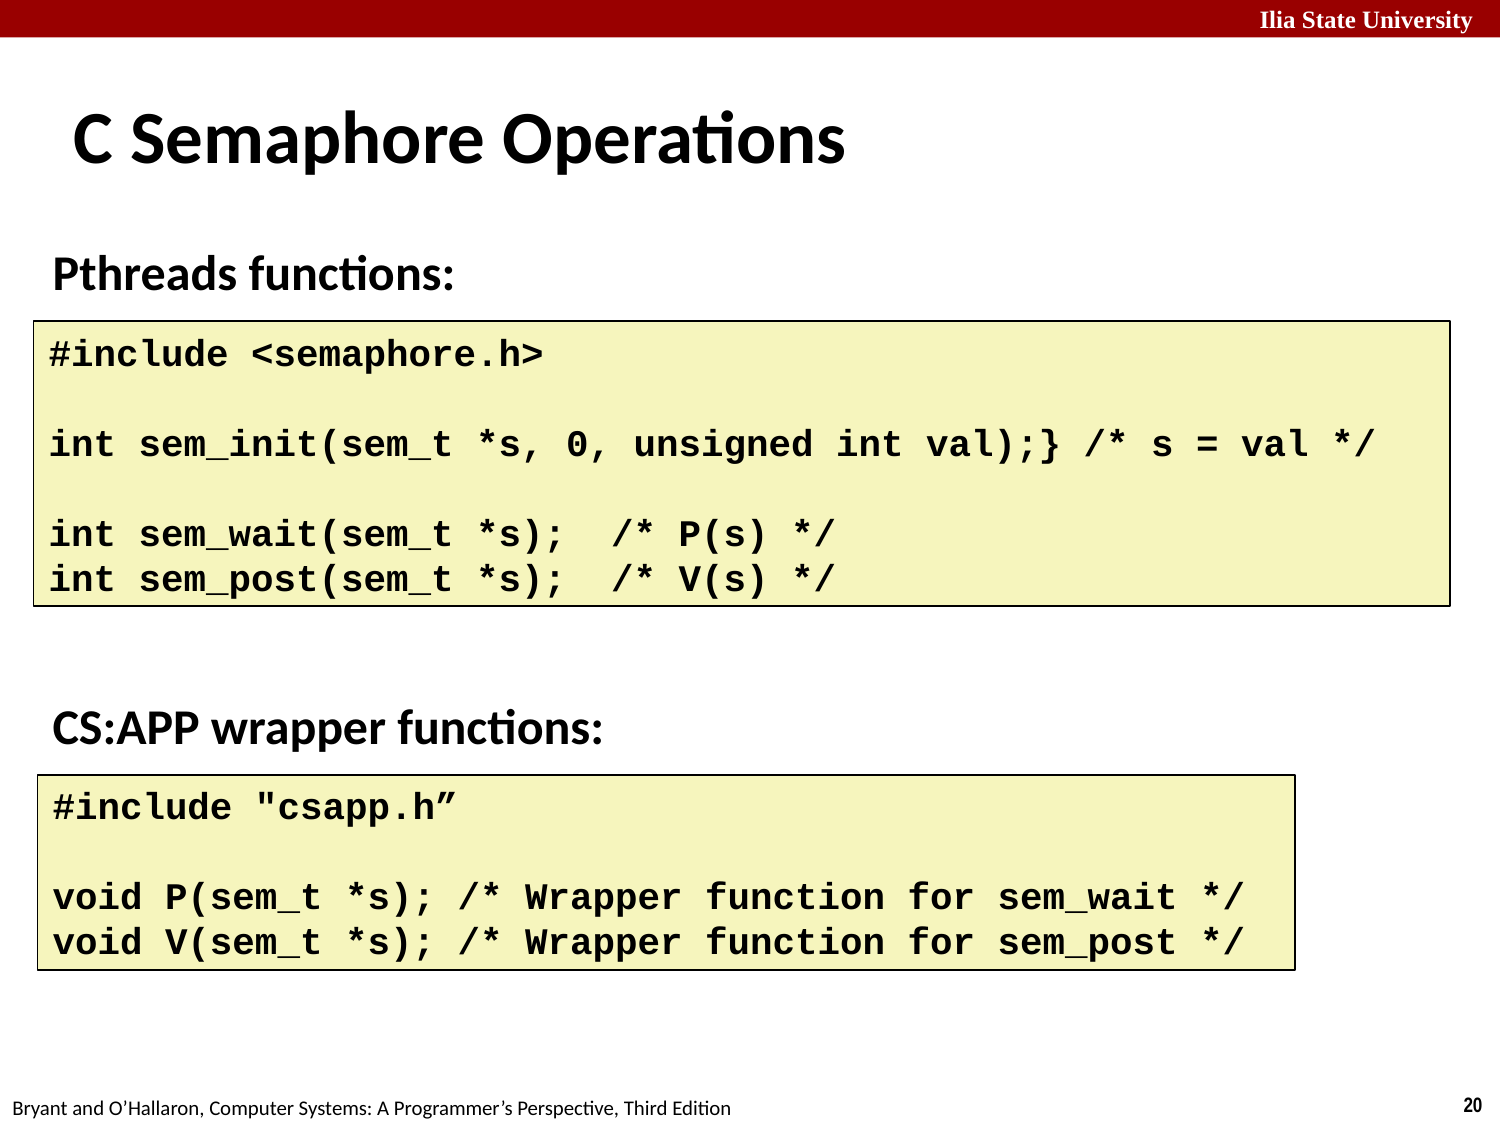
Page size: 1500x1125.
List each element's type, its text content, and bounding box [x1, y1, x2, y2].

text_box #include "csapp.h” void P(sem_t *s); /* Wrapper function for sem_wait */ void V(sem_t *s); /* Wrapper function for sem_post */ [37, 774, 1295, 970]
list Pthreads functions: [37, 232, 1333, 321]
text_box CS:APP wrapper functions: [37, 687, 1333, 788]
text_box #include <semaphore.h> int sem_init(sem_t *s, 0, unsigned int val);} /* s = val */ int sem_wait(sem_t *s); /* P(s) */ int sem_post(sem_t *s); /* V(s) */ [33, 321, 1450, 607]
title C Semaphore Operations [58, 71, 1304, 197]
